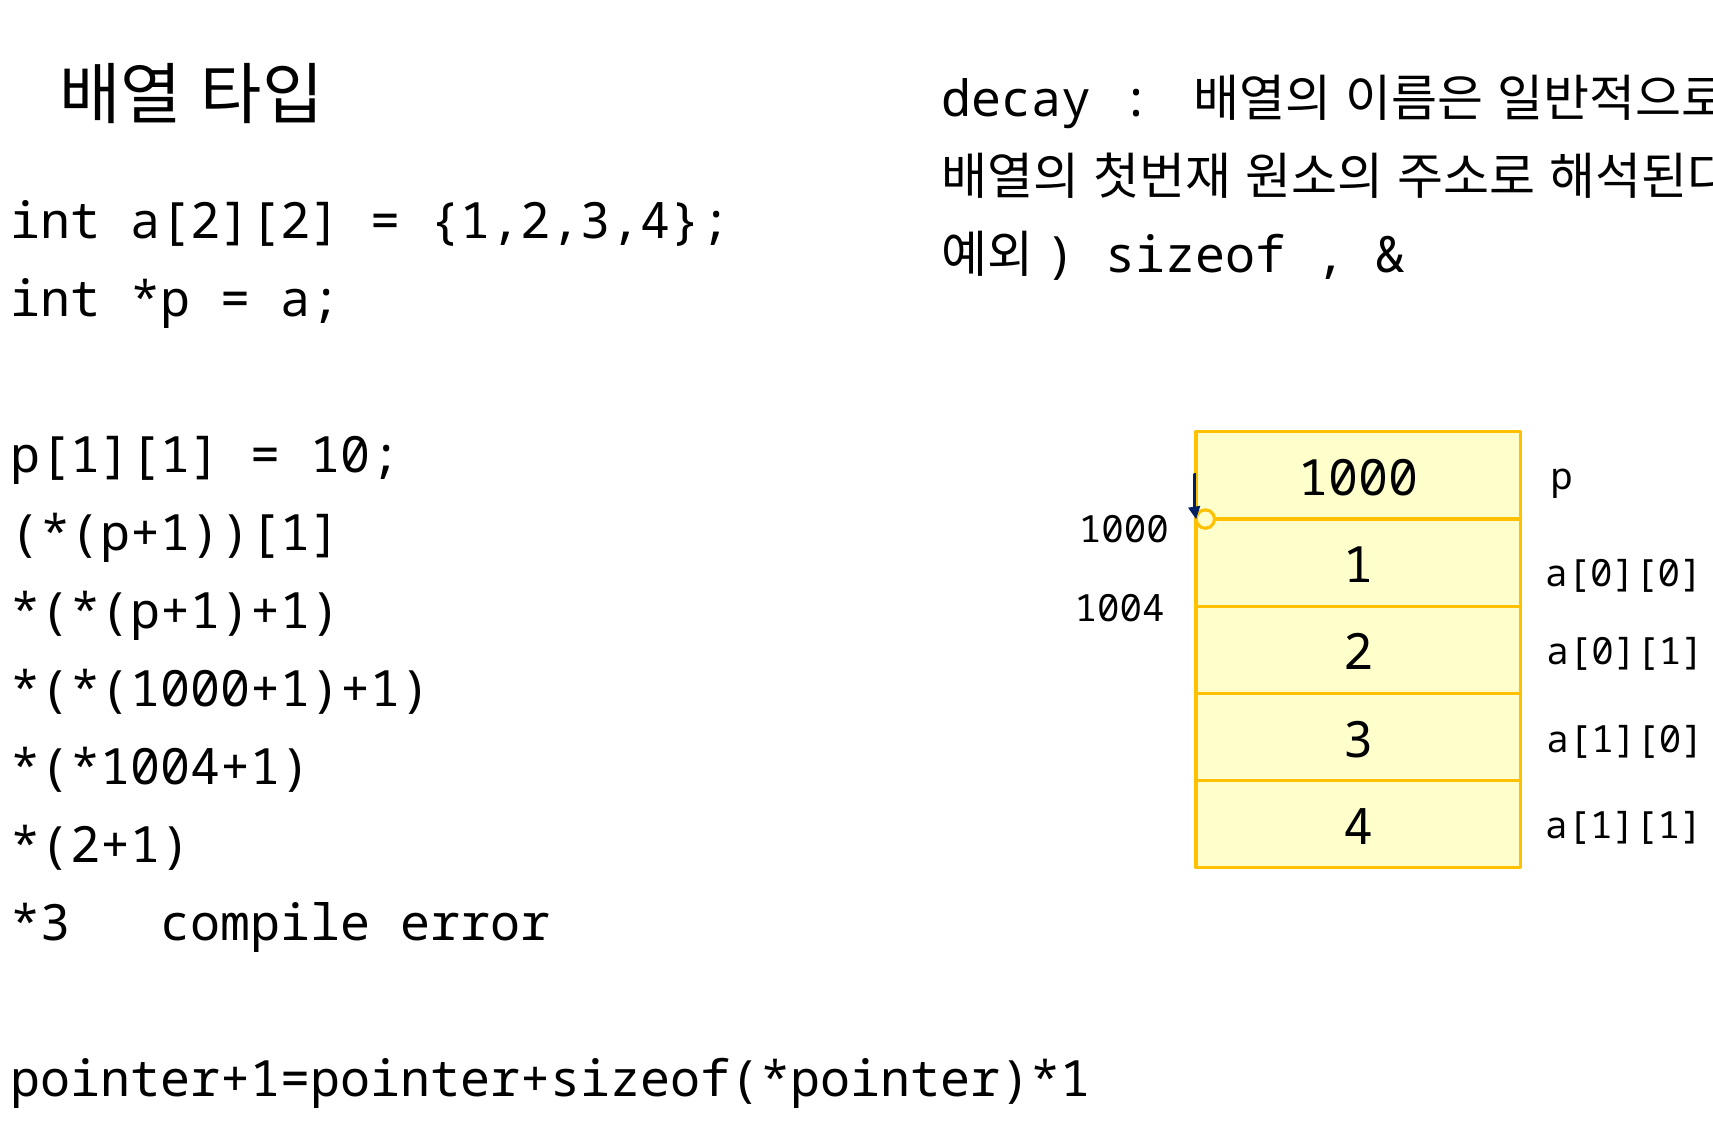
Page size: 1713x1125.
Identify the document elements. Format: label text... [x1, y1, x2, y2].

text_box a[1][0] [1531, 694, 1713, 768]
text_box 2 [1194, 604, 1522, 691]
text_box [1195, 474, 1199, 520]
text_box a[0][0] [1530, 528, 1713, 602]
text_box p [1535, 430, 1588, 504]
text_box 4 [1194, 779, 1522, 870]
text_box decay : 배열의 이름은 일반적으로 배열의 첫번재 원소의 주소로 해석된다. 예외) sizeof , & [926, 40, 1713, 290]
text_box 배열 타입 [44, 20, 339, 140]
text_box a[0][1] [1531, 605, 1713, 679]
text_box 1 [1194, 521, 1522, 604]
text_box int a[2][2] = {1,2,3,4}; int *p = a; p[1][1] = 10; (*(p+1))[1] *(*(p+1)+1) *(*(1000+1)+1) *(*1004+1) *(2+1) *3 compile error pointer+1=pointer+sizeof(*pointer)*1 [0, 163, 1105, 1114]
text_box [1197, 507, 1217, 531]
text_box 1004 [1059, 562, 1180, 637]
text_box [1194, 508, 1202, 524]
text_box 3 [1194, 691, 1522, 779]
text_box 1000 [1063, 484, 1184, 558]
text_box 1000 [1194, 429, 1522, 521]
text_box a[1][1] [1530, 780, 1713, 854]
